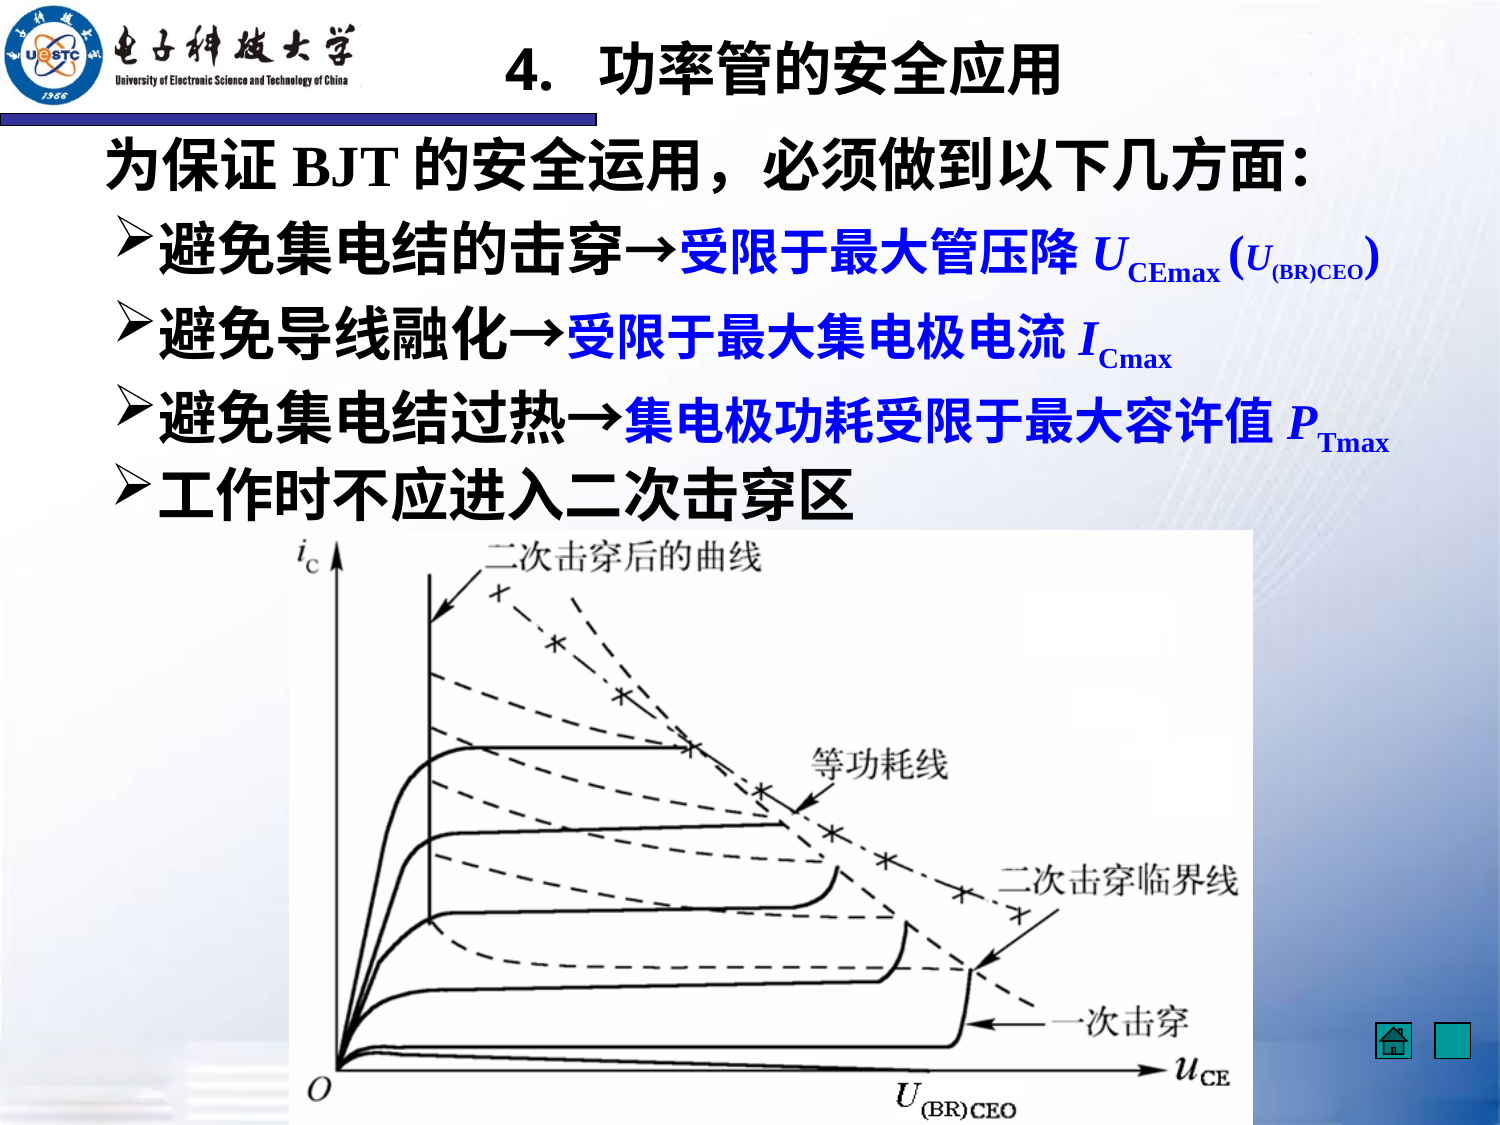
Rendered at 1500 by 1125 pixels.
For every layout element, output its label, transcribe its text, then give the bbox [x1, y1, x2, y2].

text_box 避免导线融化→受限于最大集电极电流ICmax [97, 302, 1403, 376]
picture [0, 0, 1500, 1125]
text_box 4. 功率管的安全应用 [490, 22, 1253, 111]
text_box 工作时不应进入二次击穿区 [95, 466, 1107, 535]
text_box 避免集电结的击穿→受限于最大管压降UCEmax (U(BR)CEO) [97, 216, 1456, 290]
text_box 为保证BJT的安全运用，必须做到以下几方面： [88, 137, 1391, 205]
text_box 避免集电结过热→集电极功耗受限于最大容许值PTmax [97, 386, 1456, 459]
